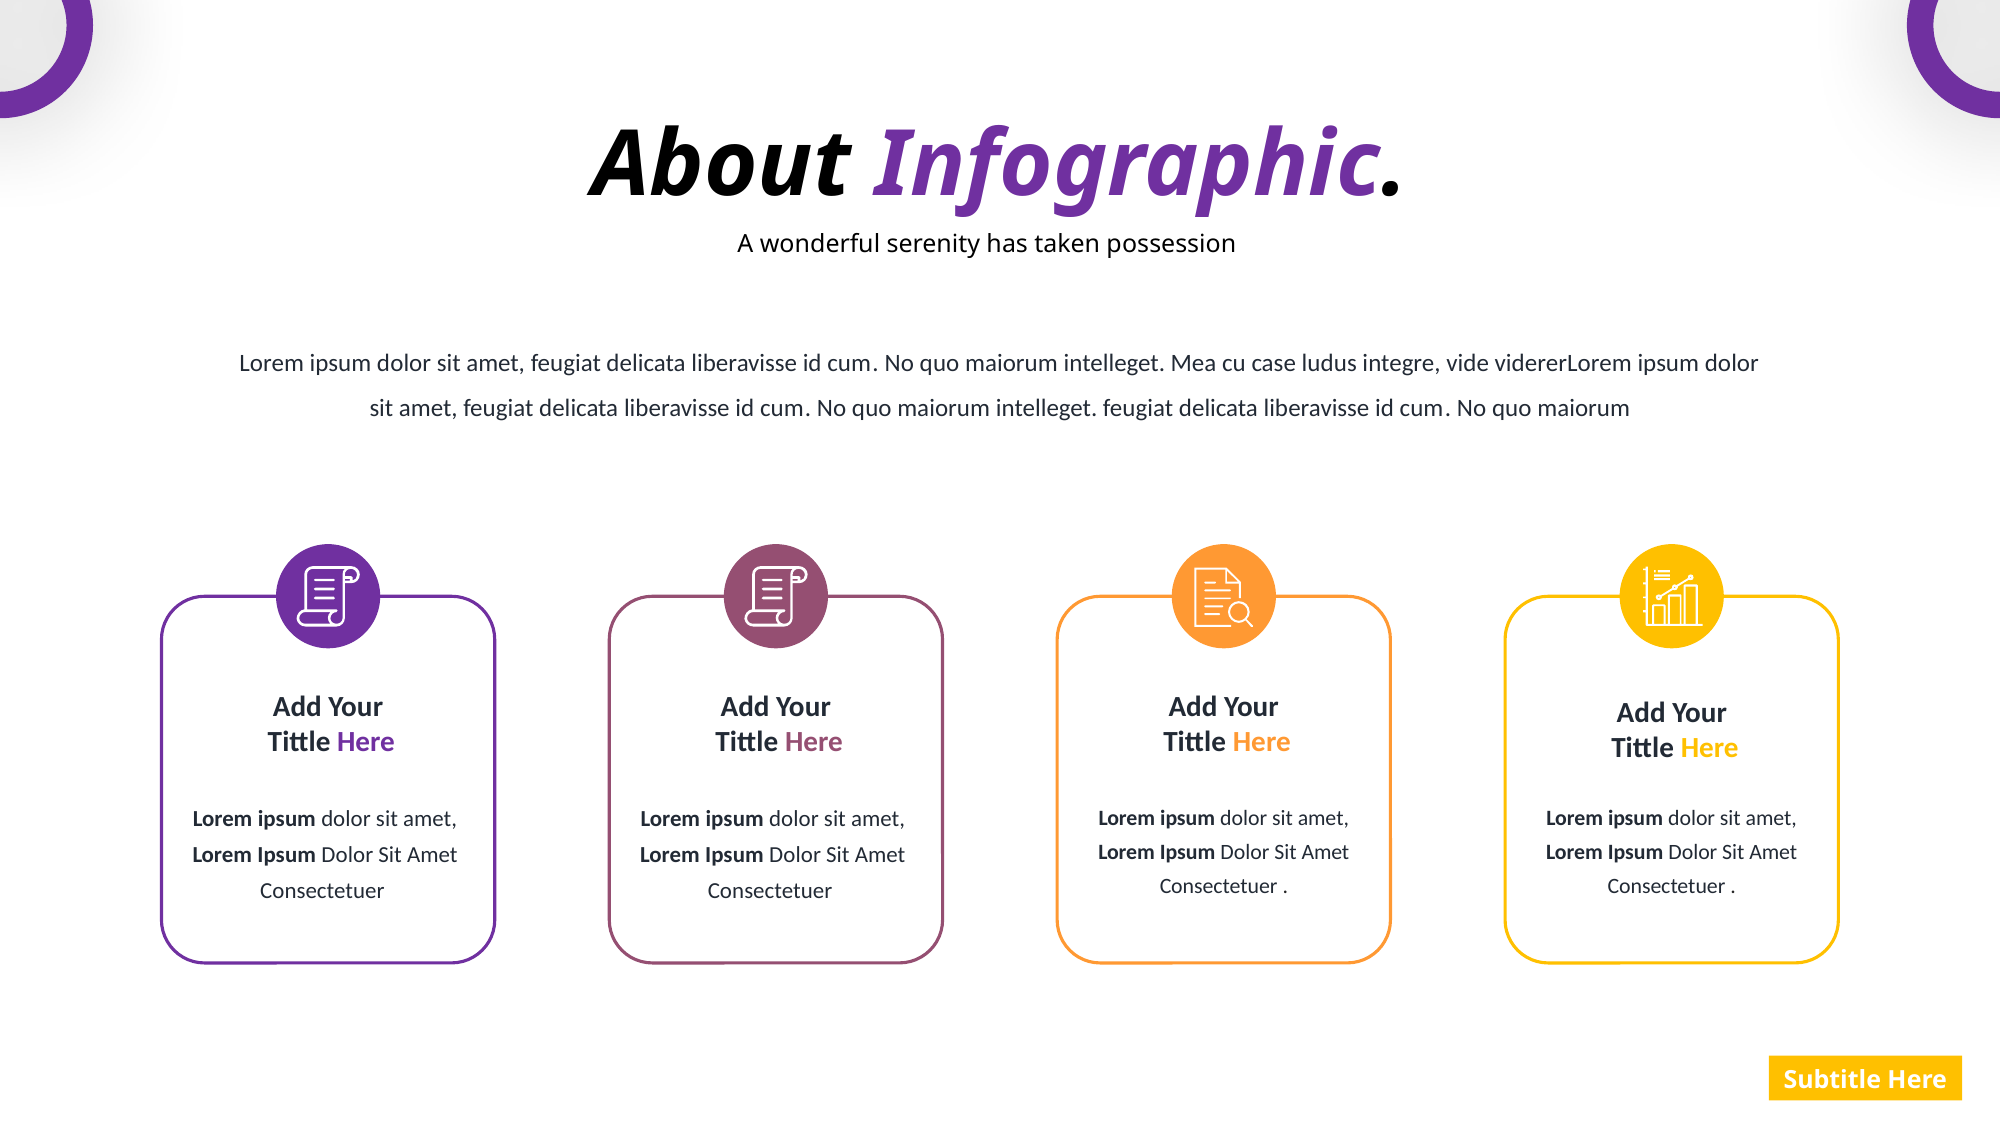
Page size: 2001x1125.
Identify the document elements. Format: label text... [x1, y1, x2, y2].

text_box [296, 566, 360, 627]
text_box [722, 543, 830, 650]
text_box [1643, 566, 1703, 626]
text_box [1227, 601, 1253, 627]
text_box [744, 566, 808, 627]
text_box [1170, 543, 1277, 650]
text_box About Infographic. [355, 96, 1645, 221]
text_box Add Your Tittle Here [1530, 686, 1814, 771]
text_box A wonderful serenity has taken possession [655, 204, 1319, 265]
text_box Lorem ipsum dolor sit amet, feugiat delicata liberavisse id cum. No quo maiorum intelleget. Mea cu case ludus integre, vide vidererLorem ipsum dolor sit amet, feugiat delicata liberavisse id cum. No quo maiorum intelleget. feugiat delicata liberavisse id cum. No quo maiorum [210, 324, 1790, 429]
text_box Add Your Tittle Here [634, 679, 918, 765]
text_box [1056, 595, 1392, 964]
text_box Lorem ipsum dolor sit amet, Lorem Ipsum Dolor Sit Amet Consectetuer . [1530, 788, 1814, 906]
text_box Lorem ipsum dolor sit amet, Lorem Ipsum Dolor Sit Amet Consectetuer [161, 788, 489, 910]
text_box [274, 543, 382, 650]
text_box Lorem ipsum dolor sit amet, Lorem Ipsum Dolor Sit Amet Consectetuer . [1082, 788, 1366, 906]
text_box Subtitle Here [1768, 1055, 1963, 1101]
text_box [160, 595, 496, 964]
text_box [1905, 0, 2000, 120]
text_box [1504, 595, 1840, 964]
text_box [608, 595, 944, 964]
text_box [0, 0, 95, 120]
text_box Add Your Tittle Here [186, 679, 470, 765]
text_box Lorem ipsum dolor sit amet, Lorem Ipsum Dolor Sit Amet Consectetuer [609, 788, 937, 910]
text_box [1194, 567, 1241, 627]
text_box [1618, 543, 1725, 650]
text_box Add Your Tittle Here [1082, 679, 1366, 765]
